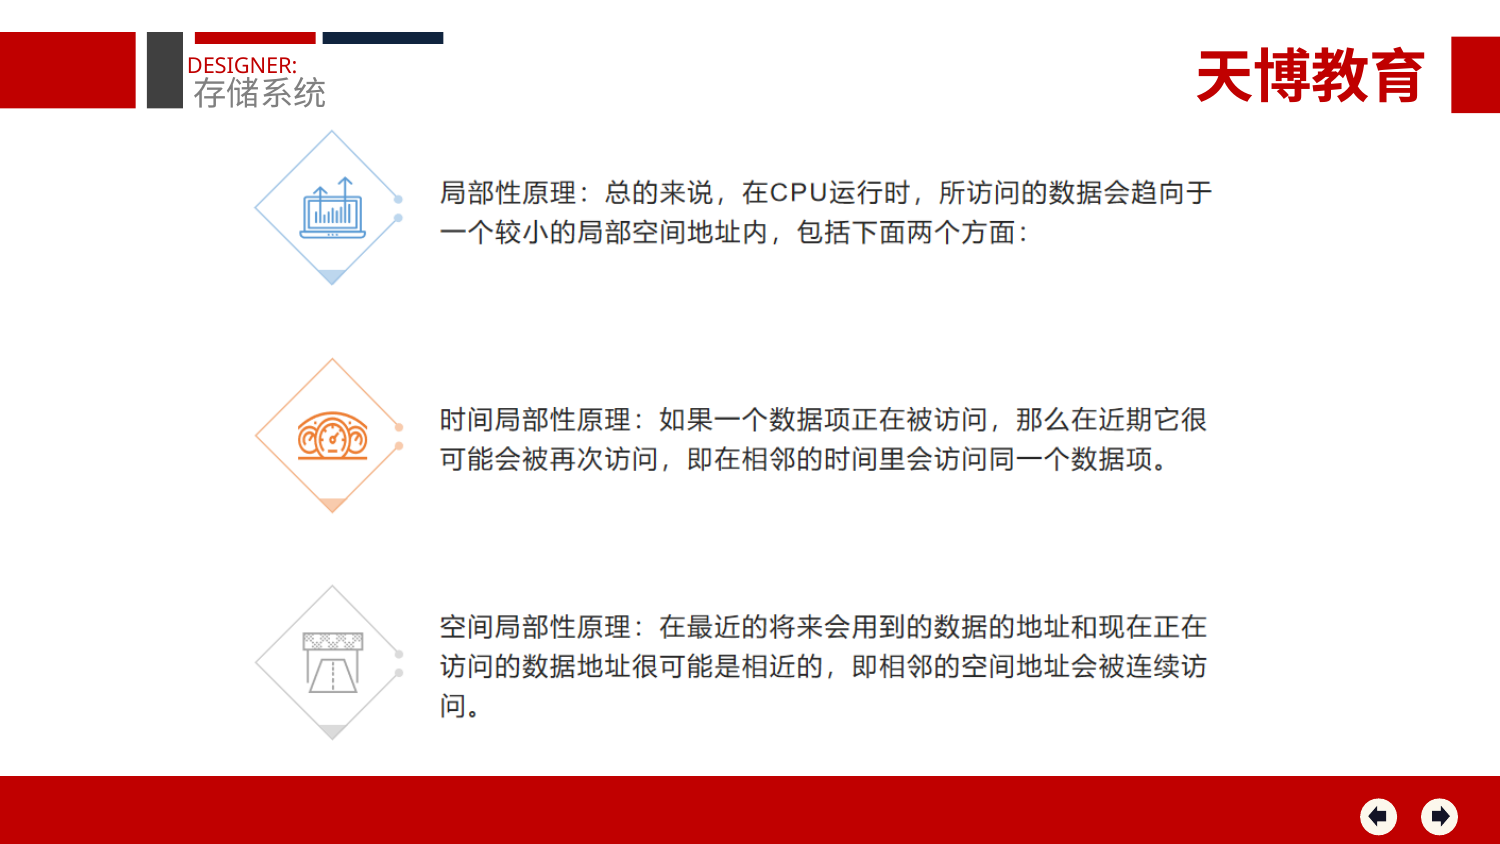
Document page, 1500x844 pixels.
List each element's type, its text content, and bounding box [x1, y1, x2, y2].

picture [194, 120, 1270, 760]
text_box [194, 31, 444, 45]
text_box DESIGNER: [172, 43, 313, 85]
text_box 存储系统 [178, 65, 342, 120]
text_box 天博教育 [1180, 32, 1444, 117]
